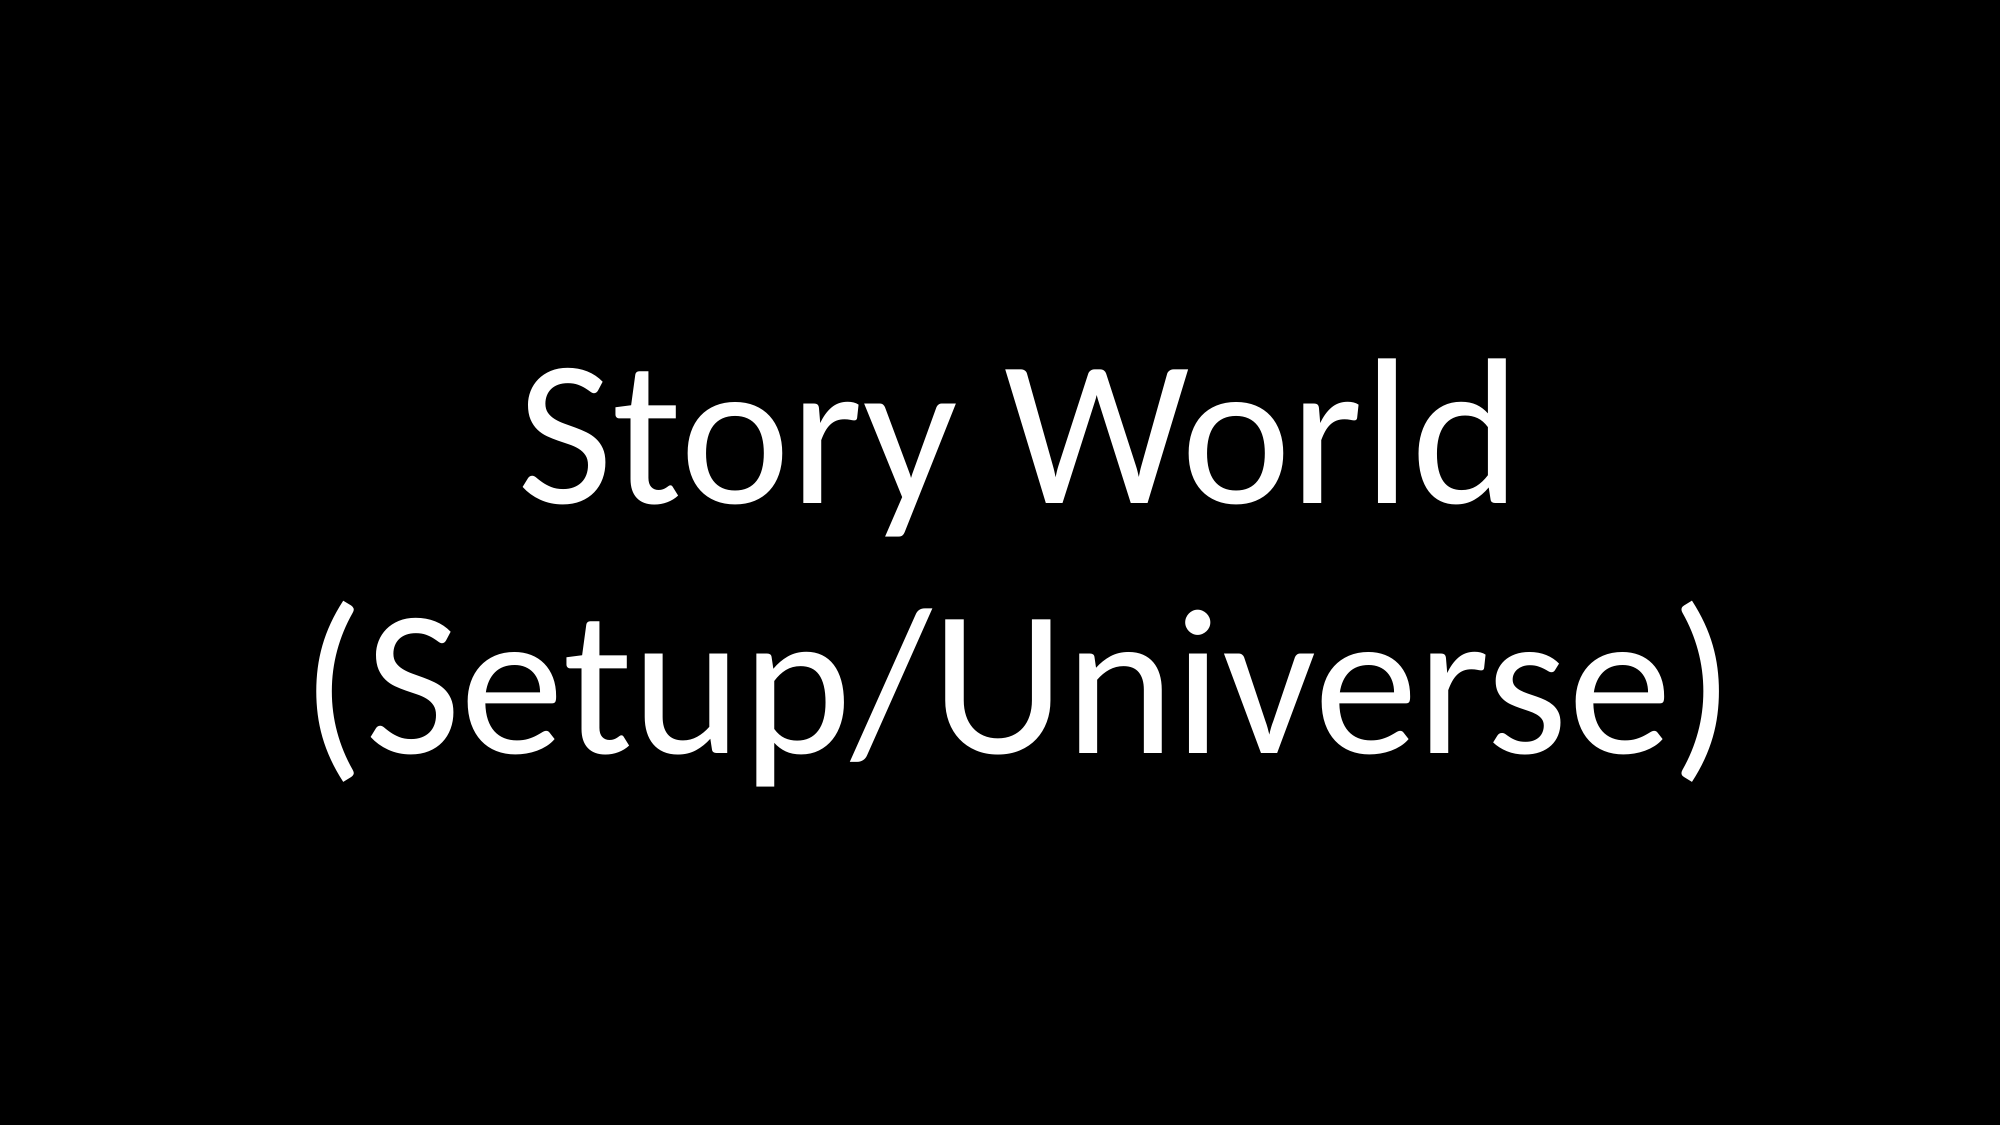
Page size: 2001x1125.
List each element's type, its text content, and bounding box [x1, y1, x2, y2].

text_box Story World (Setup/Universe) [174, 287, 1864, 803]
